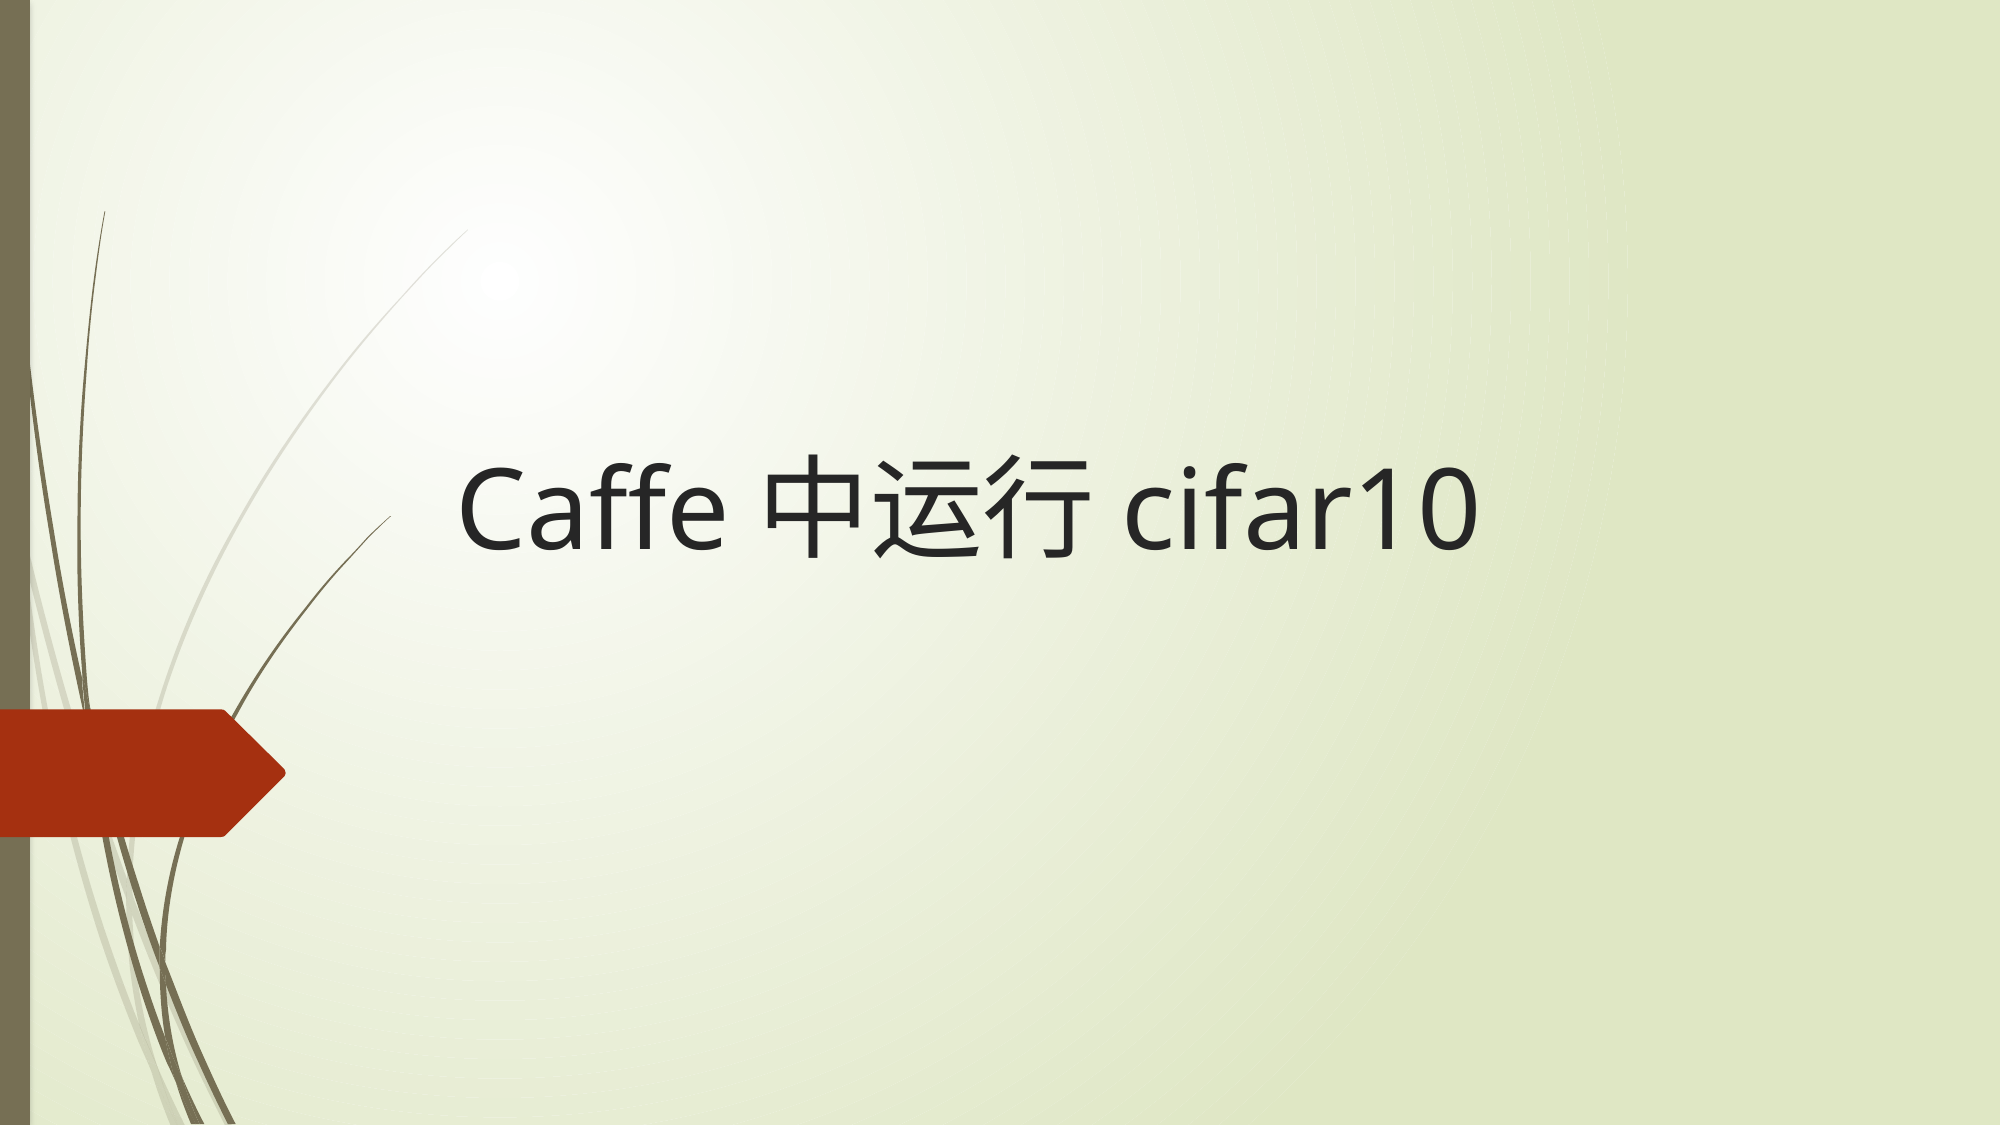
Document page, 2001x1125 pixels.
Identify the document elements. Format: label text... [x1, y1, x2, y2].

title Caffe中运行cifar10 [440, 208, 1903, 580]
